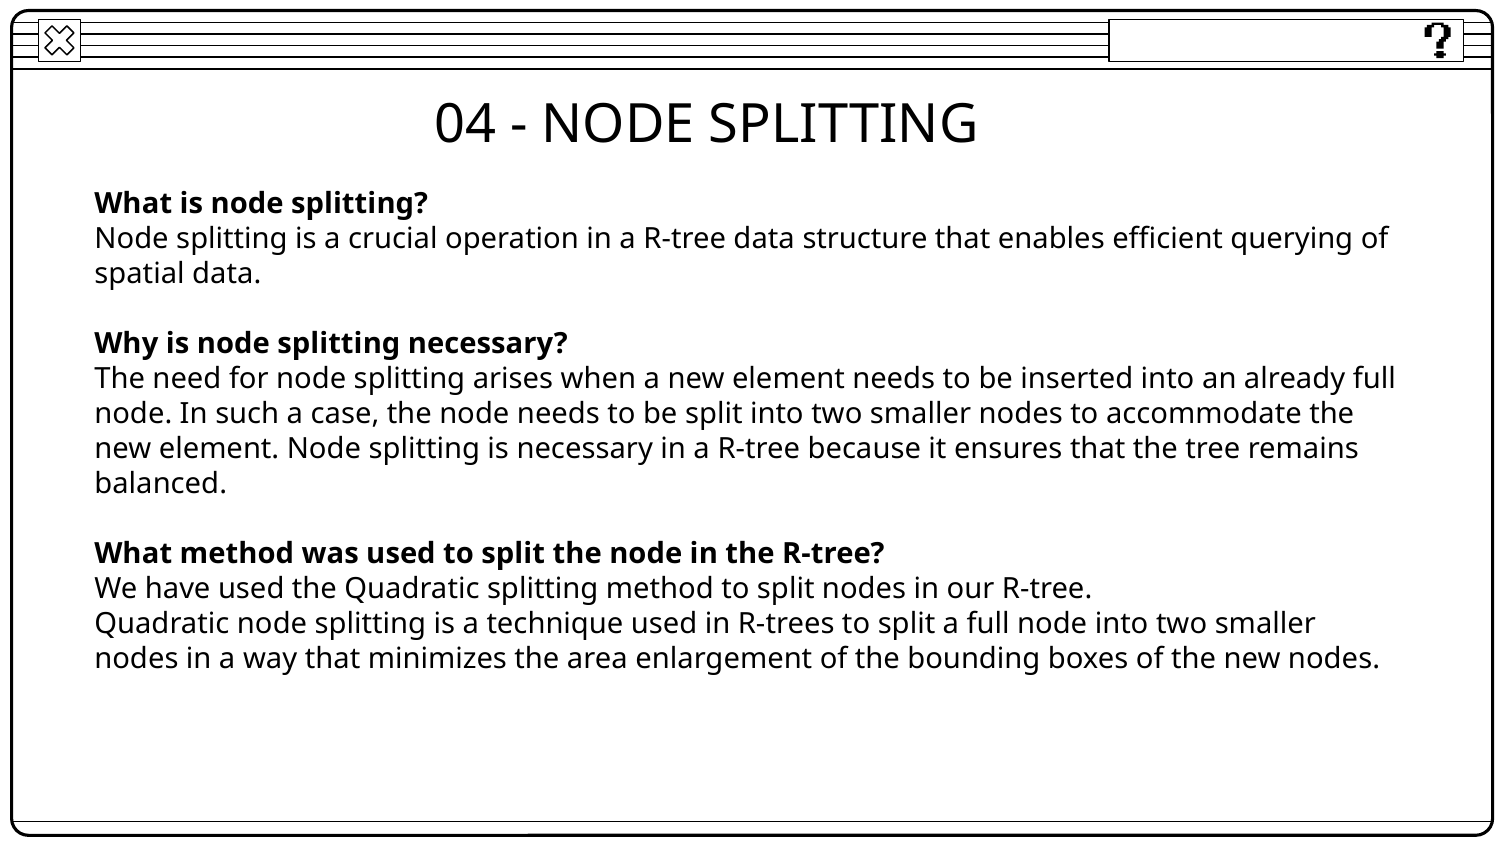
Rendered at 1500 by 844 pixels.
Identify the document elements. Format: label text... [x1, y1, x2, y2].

text_box What is node splitting? Node splitting is a crucial operation in a R-tree data structure that enables efficient querying of spatial data. Why is node splitting necessary? The need for node splitting arises when a new element needs to be inserted into an already full node. In such a case, the node needs to be split into two smaller nodes to accommodate the new element. Node splitting is necessary in a R-tree because it ensures that the tree remains balanced. What method was used to split the node in the R-tree? We have used the Quadratic splitting method to split nodes in our R-tree. Quadratic node splitting is a technique used in R-trees to split a full node into two smaller nodes in a way that minimizes the area enlargement of the bounding boxes of the new nodes. [79, 169, 1421, 689]
text_box 04 - NODE SPLITTING [44, 73, 1421, 169]
